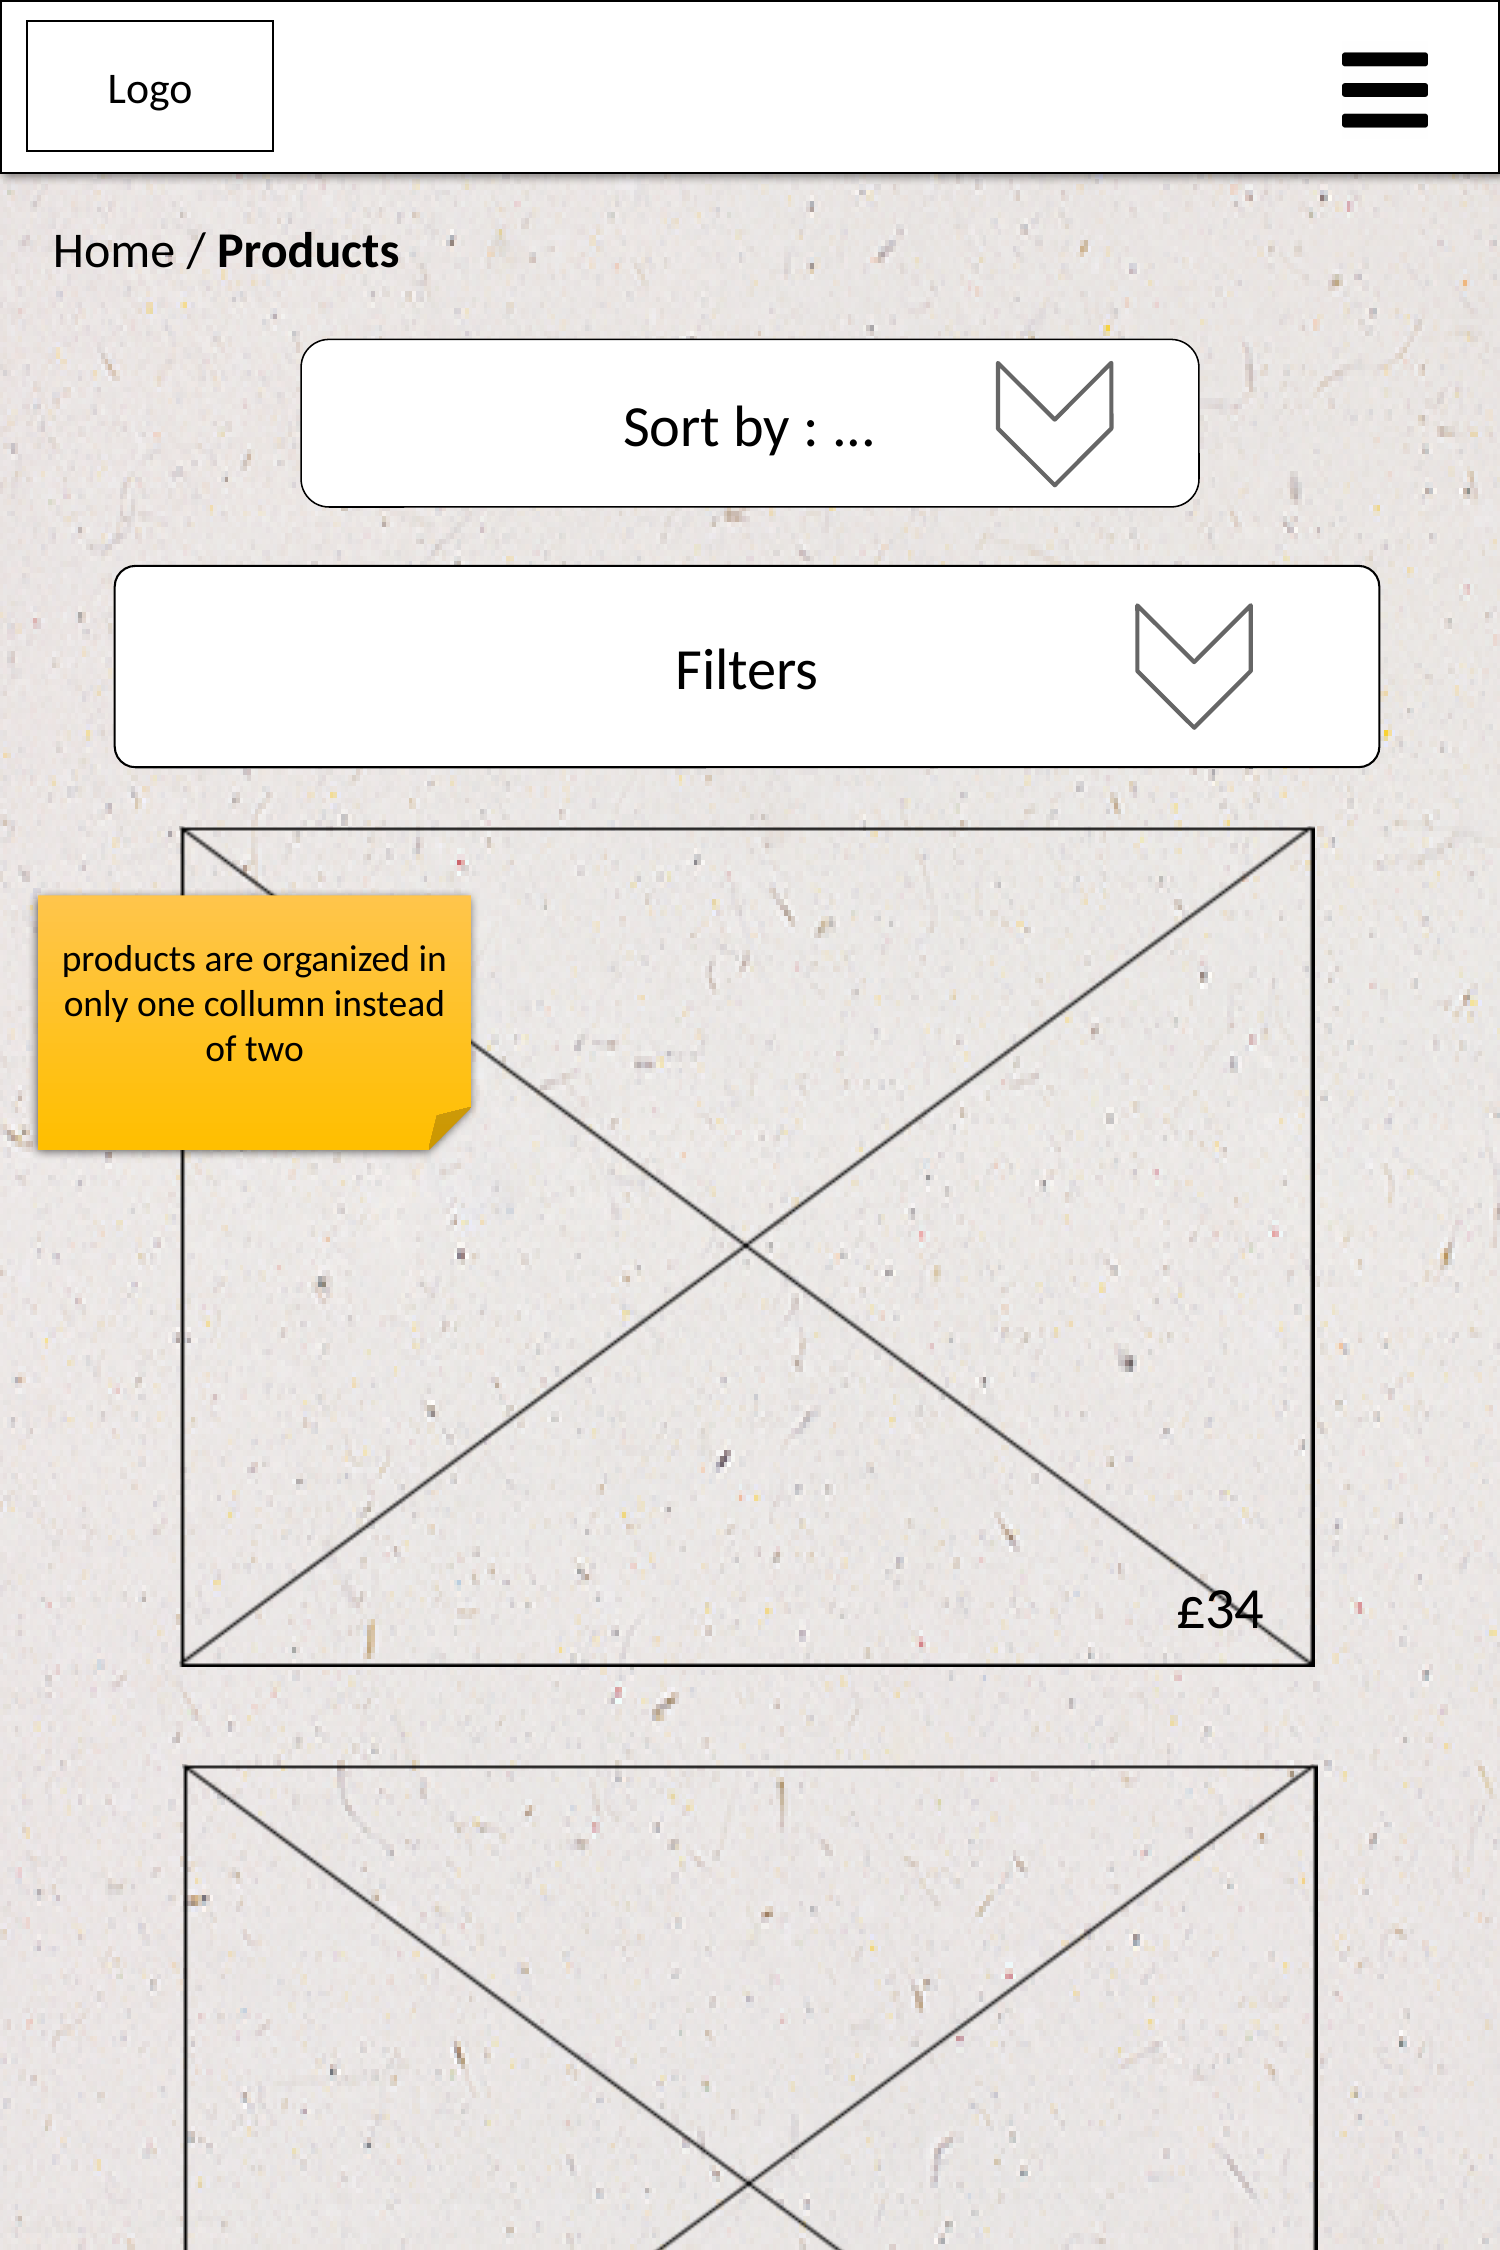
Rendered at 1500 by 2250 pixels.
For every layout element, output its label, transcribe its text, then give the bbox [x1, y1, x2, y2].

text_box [182, 1764, 1318, 2250]
text_box products are organized in only one collumn instead of two [38, 895, 179, 1150]
text_box [997, 362, 1112, 486]
text_box Home / Products [37, 214, 467, 281]
picture [1342, 41, 1428, 139]
text_box Logo [26, 20, 274, 152]
text_box [1137, 605, 1251, 728]
picture [0, 174, 1500, 2250]
text_box Sort by : ... [300, 338, 1201, 509]
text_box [179, 826, 1315, 1702]
text_box Filters [113, 564, 1381, 769]
text_box [0, 0, 1500, 174]
